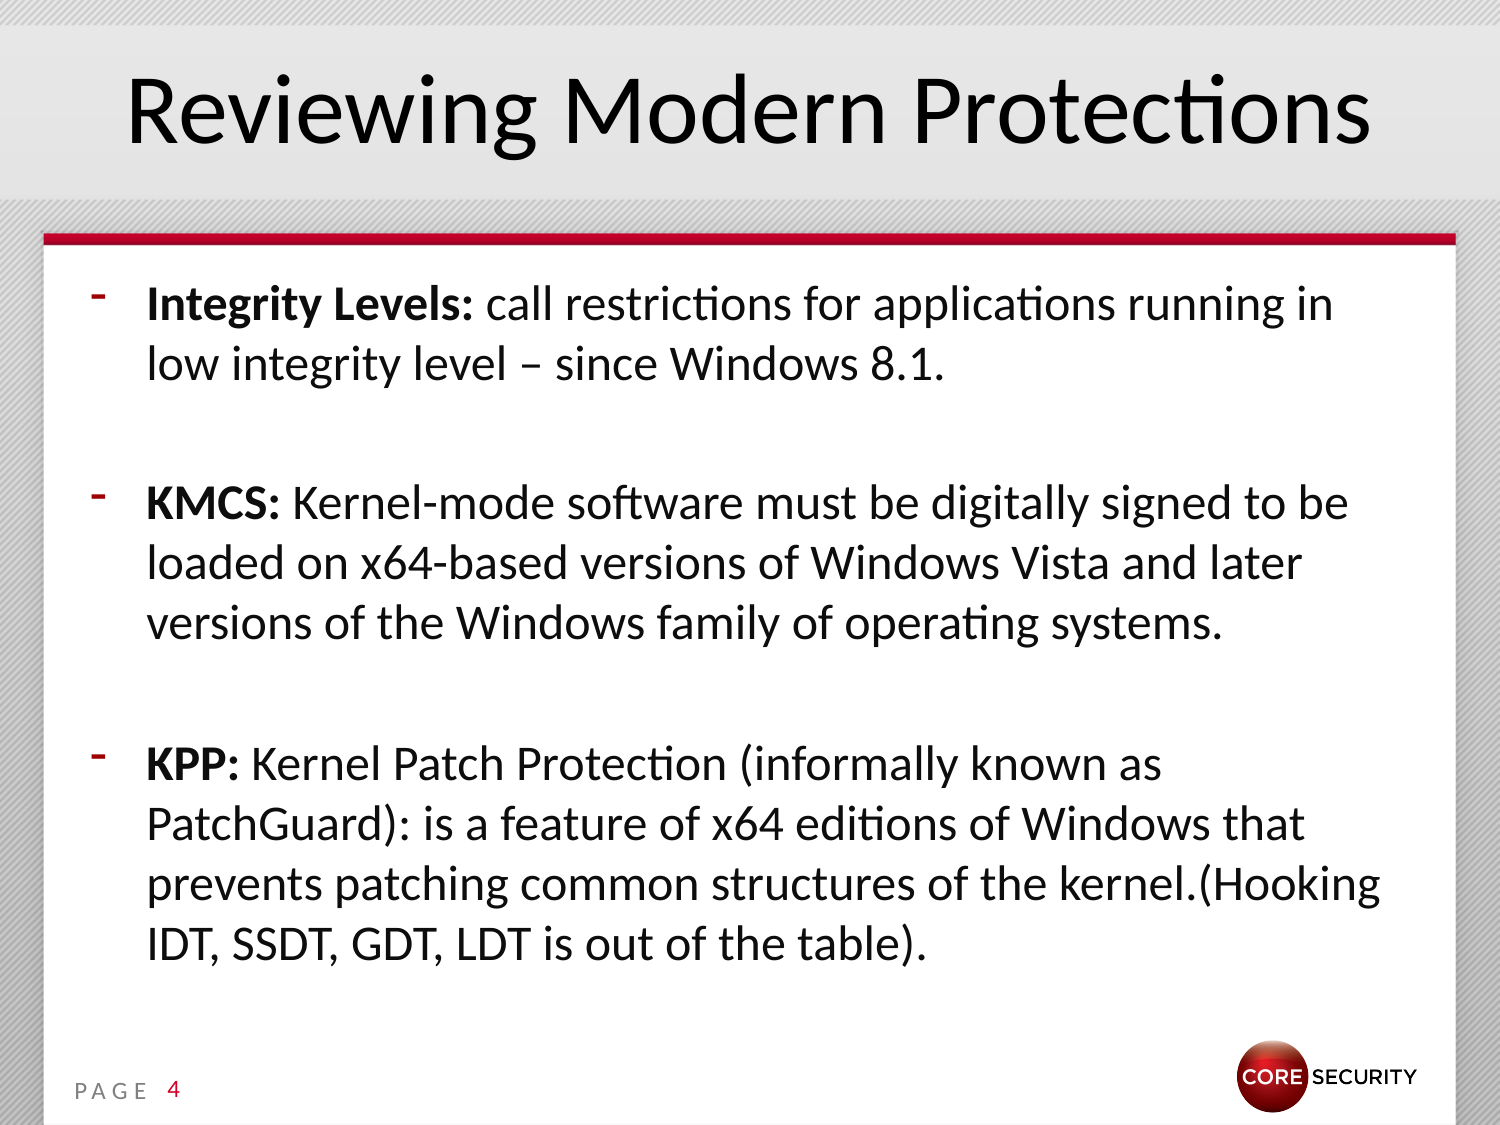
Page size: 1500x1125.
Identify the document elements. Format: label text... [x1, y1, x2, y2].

list Integrity Levels: call restrictions for applications running in low integrity level – since Windows 8.1. KMCS: Kernel-mode software must be digitally signed to be loaded on x64-based versions of Windows Vista and later versions of the Windows family of operating systems. KPP: Kernel Patch Protection (informally known as PatchGuard): is a feature of x64 editions of Windows that prevents patching common structures of the kernel.(Hooking IDT, SSDT, GDT, LDT is out of the table). [75, 262, 1425, 1003]
slide_number 4 [152, 1067, 503, 1111]
picture [0, 0, 1500, 1125]
title Reviewing Modern Protections [75, 67, 1425, 172]
